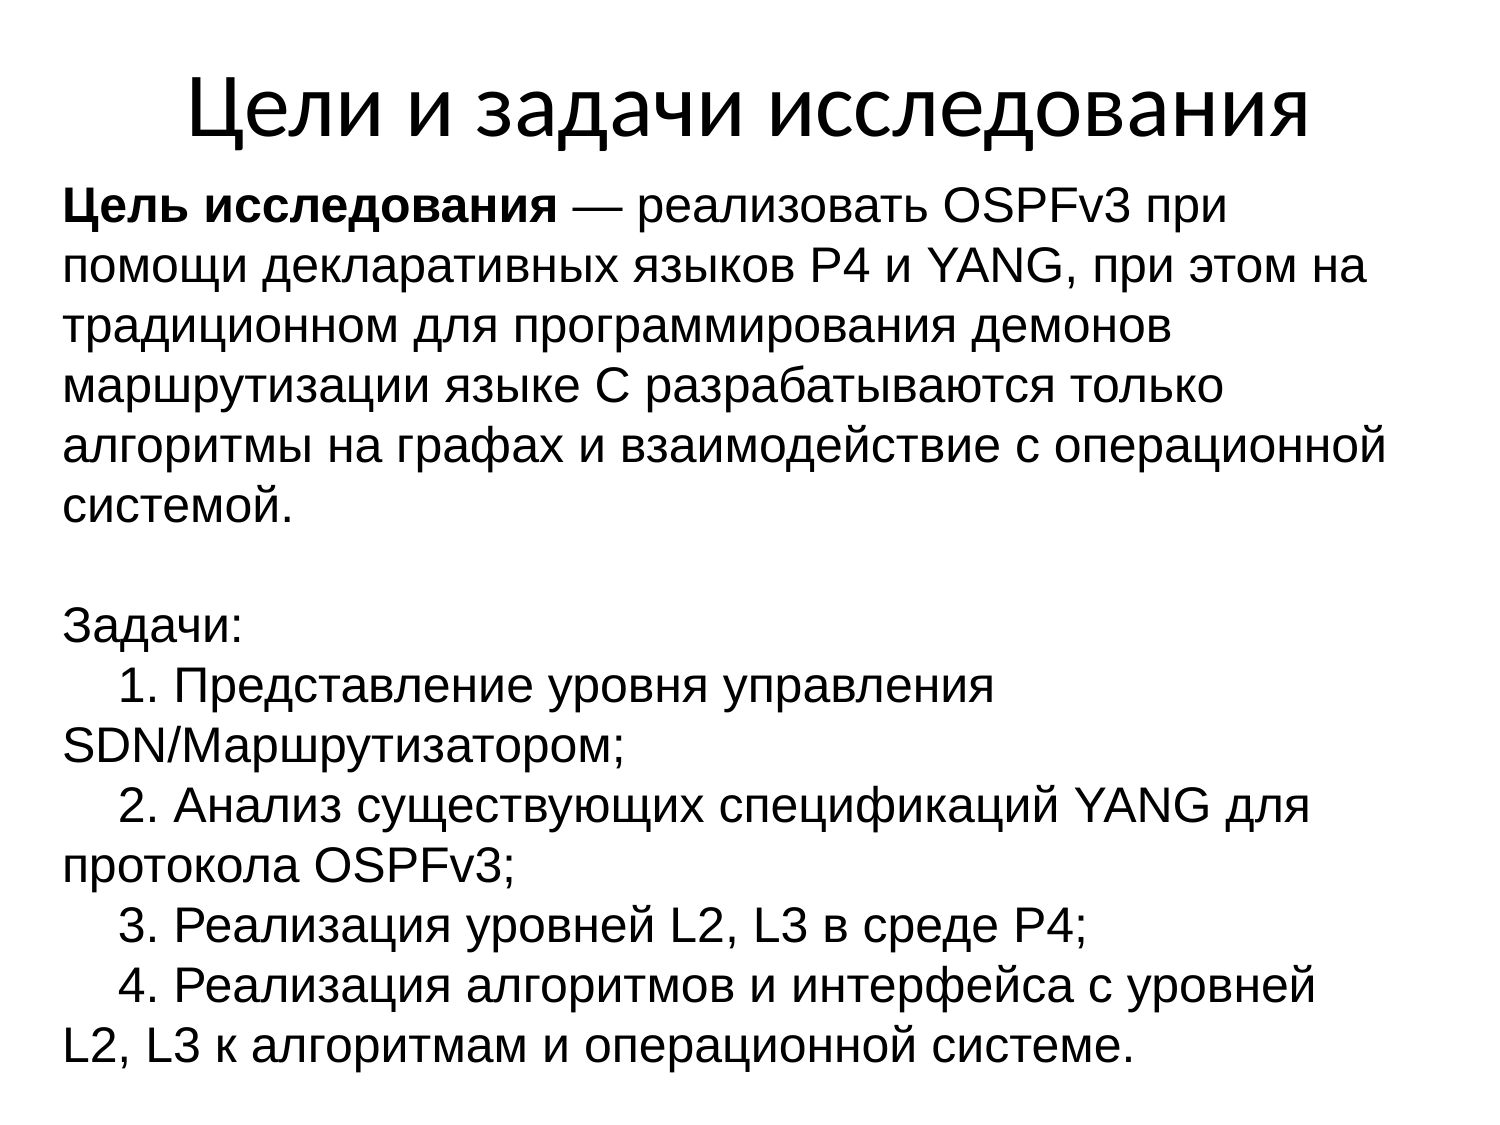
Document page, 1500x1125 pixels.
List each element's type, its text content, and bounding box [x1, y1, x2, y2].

text_box Цели и задачи исследования [74, 45, 1425, 155]
text_box Цель исследования — реализовать OSPFv3 при помощи декларативных языков P4 и YANG, при этом на традиционном для программирования демонов маршрутизации языке С разрабатываются только алгоритмы на графах и взаимодействие с операционной системой. Задачи: 1. Представление уровня управления SDN/Маршрутизатором; 2. Анализ существующих спецификаций YANG для протокола OSPFv3; 3. Реализация уровней L2, L3 в среде P4; 4. Реализация алгоритмов и интерфейса с уровней L2, L3 к алгоритмам и операционной системе. [47, 165, 1406, 1081]
